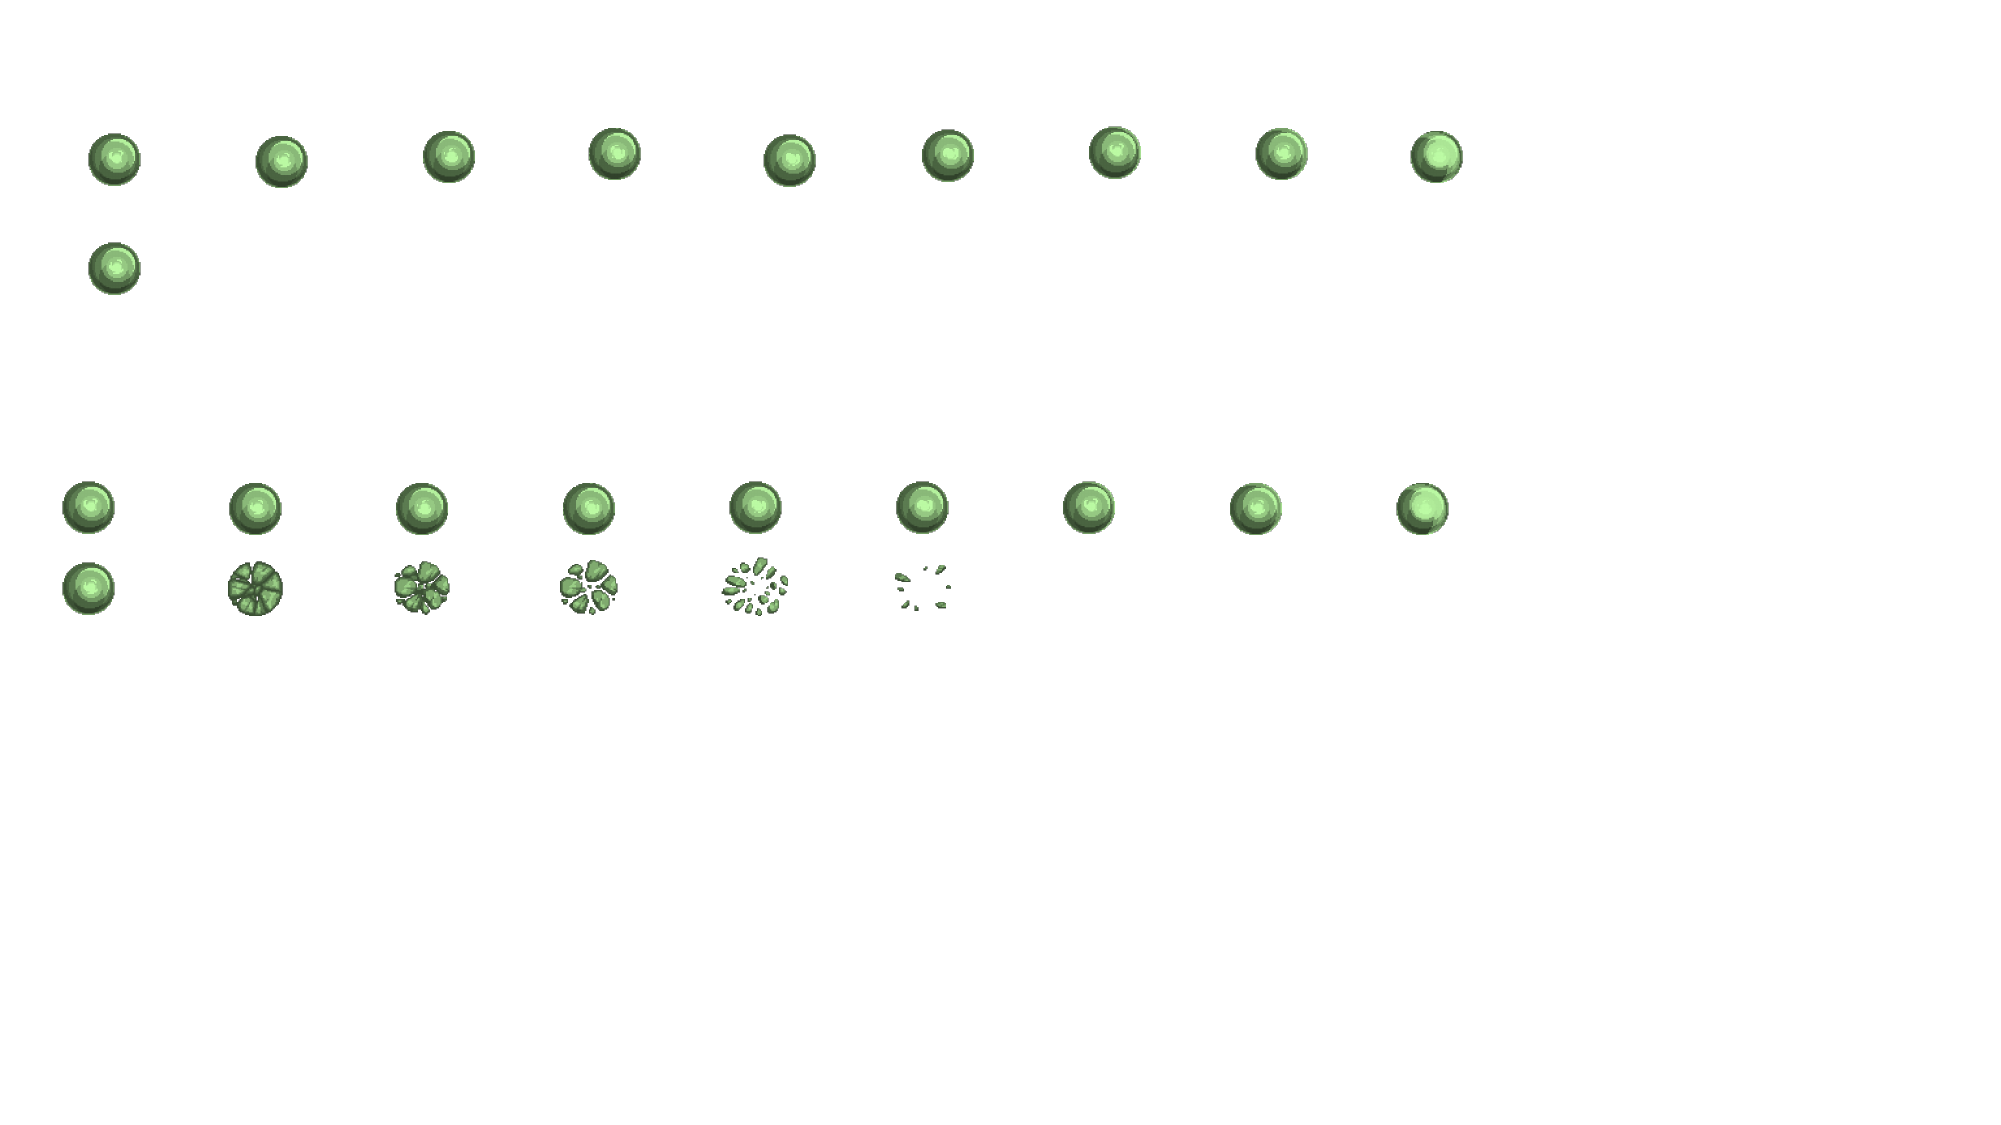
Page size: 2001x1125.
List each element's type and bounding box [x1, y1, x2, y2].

picture [556, 89, 676, 197]
picture [1205, 83, 1325, 202]
picture [219, 94, 339, 214]
picture [1045, 78, 1165, 197]
picture [28, 438, 1482, 687]
picture [1362, 92, 1482, 211]
picture [50, 219, 170, 322]
picture [384, 89, 504, 209]
picture [722, 89, 842, 208]
picture [881, 78, 1001, 197]
picture [54, 89, 174, 209]
